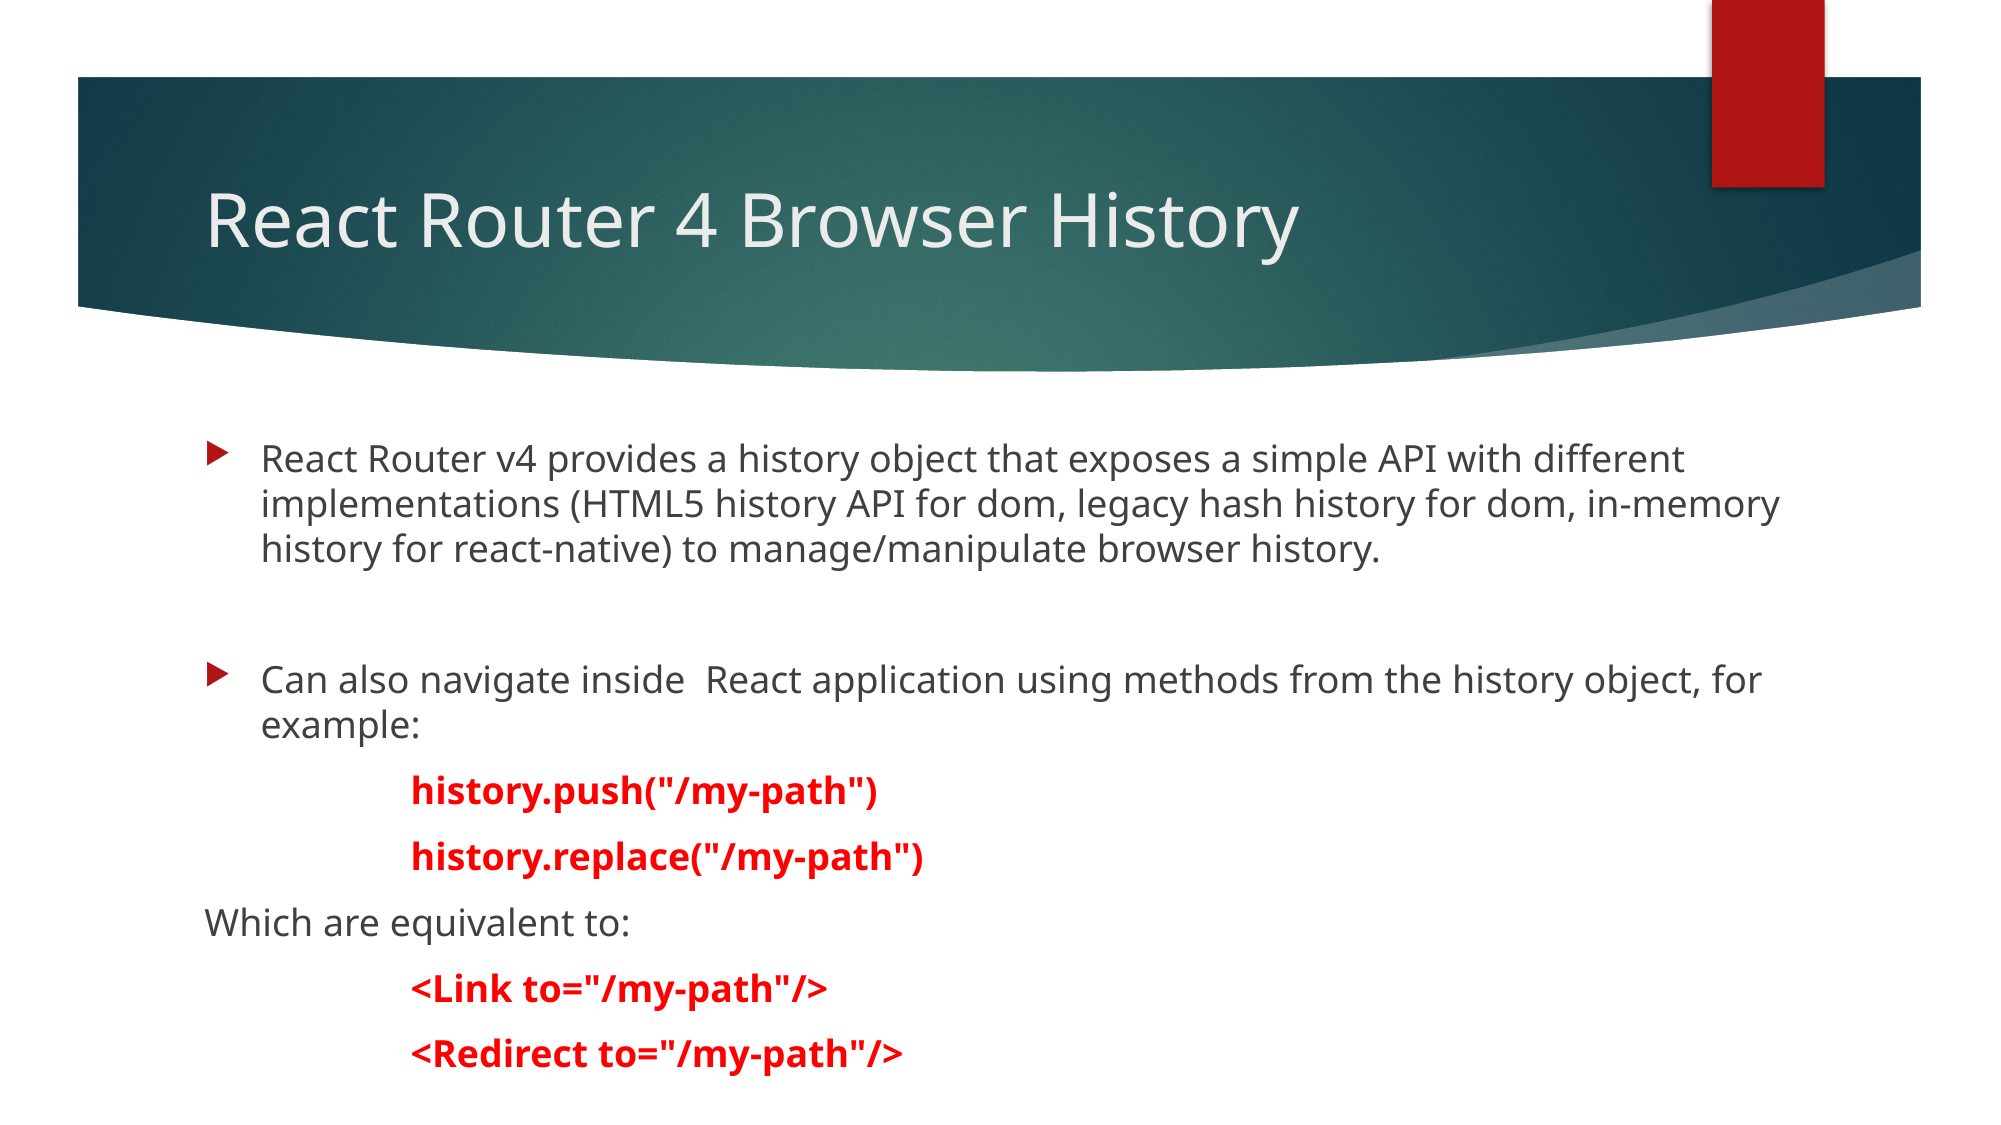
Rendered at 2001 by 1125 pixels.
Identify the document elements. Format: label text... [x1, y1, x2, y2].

list React Router v4 provides a history object that exposes a simple API with different implementations (HTML5 history API for dom, legacy hash history for dom, in-memory history for react-native) to manage/manipulate browser history. Can also navigate inside React application using methods from the history object, for example: history.push("/my-path") history.replace("/my-path") Which are equivalent to: <Link to="/my-path"/> <Redirect to="/my-path"/> [189, 427, 1927, 1086]
title React Router 4 Browser History [189, 159, 1638, 276]
